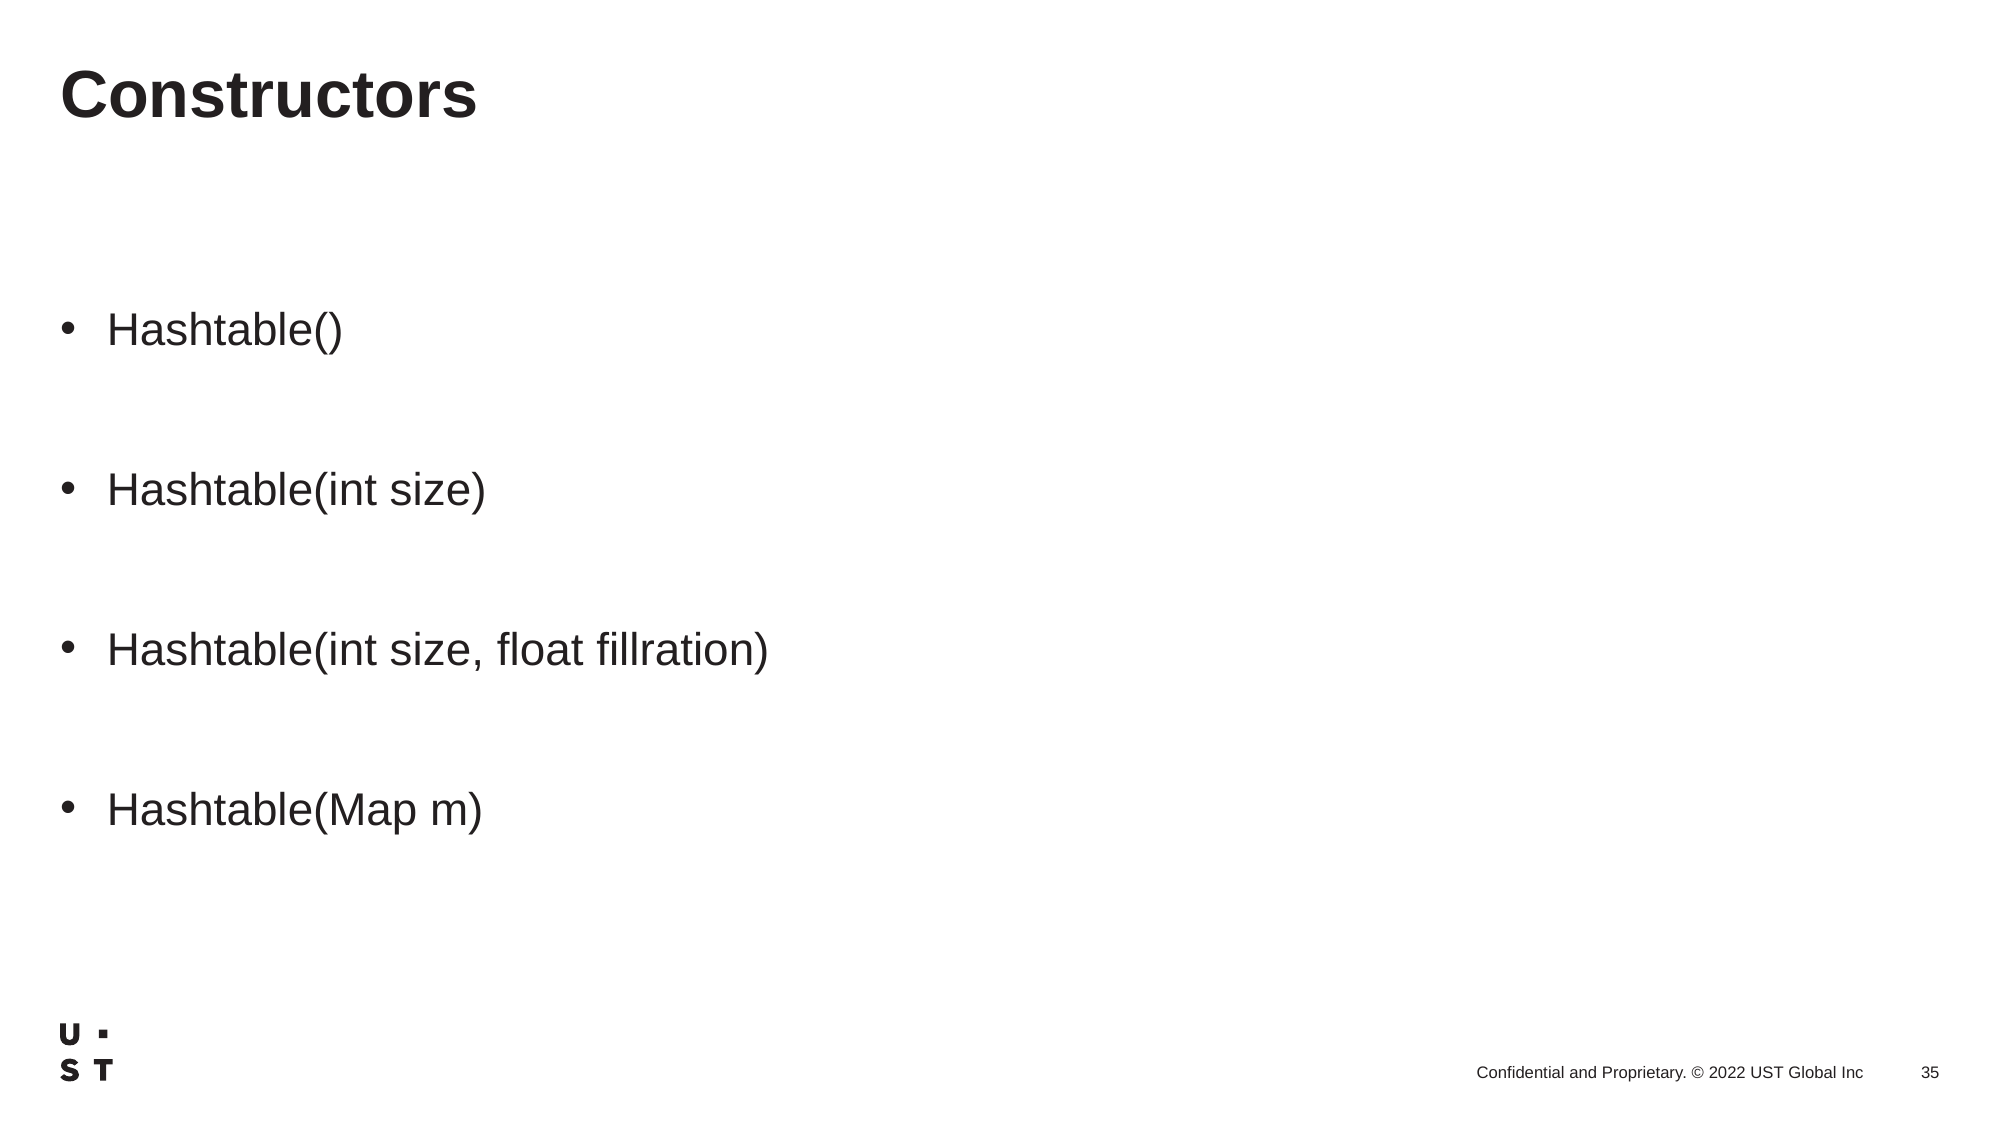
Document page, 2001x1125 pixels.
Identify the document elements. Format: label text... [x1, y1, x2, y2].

list Hashtable() Hashtable(int size) Hashtable(int size, float fillration) Hashtable(Map m) [60, 299, 1940, 998]
title Constructors [60, 60, 1940, 210]
